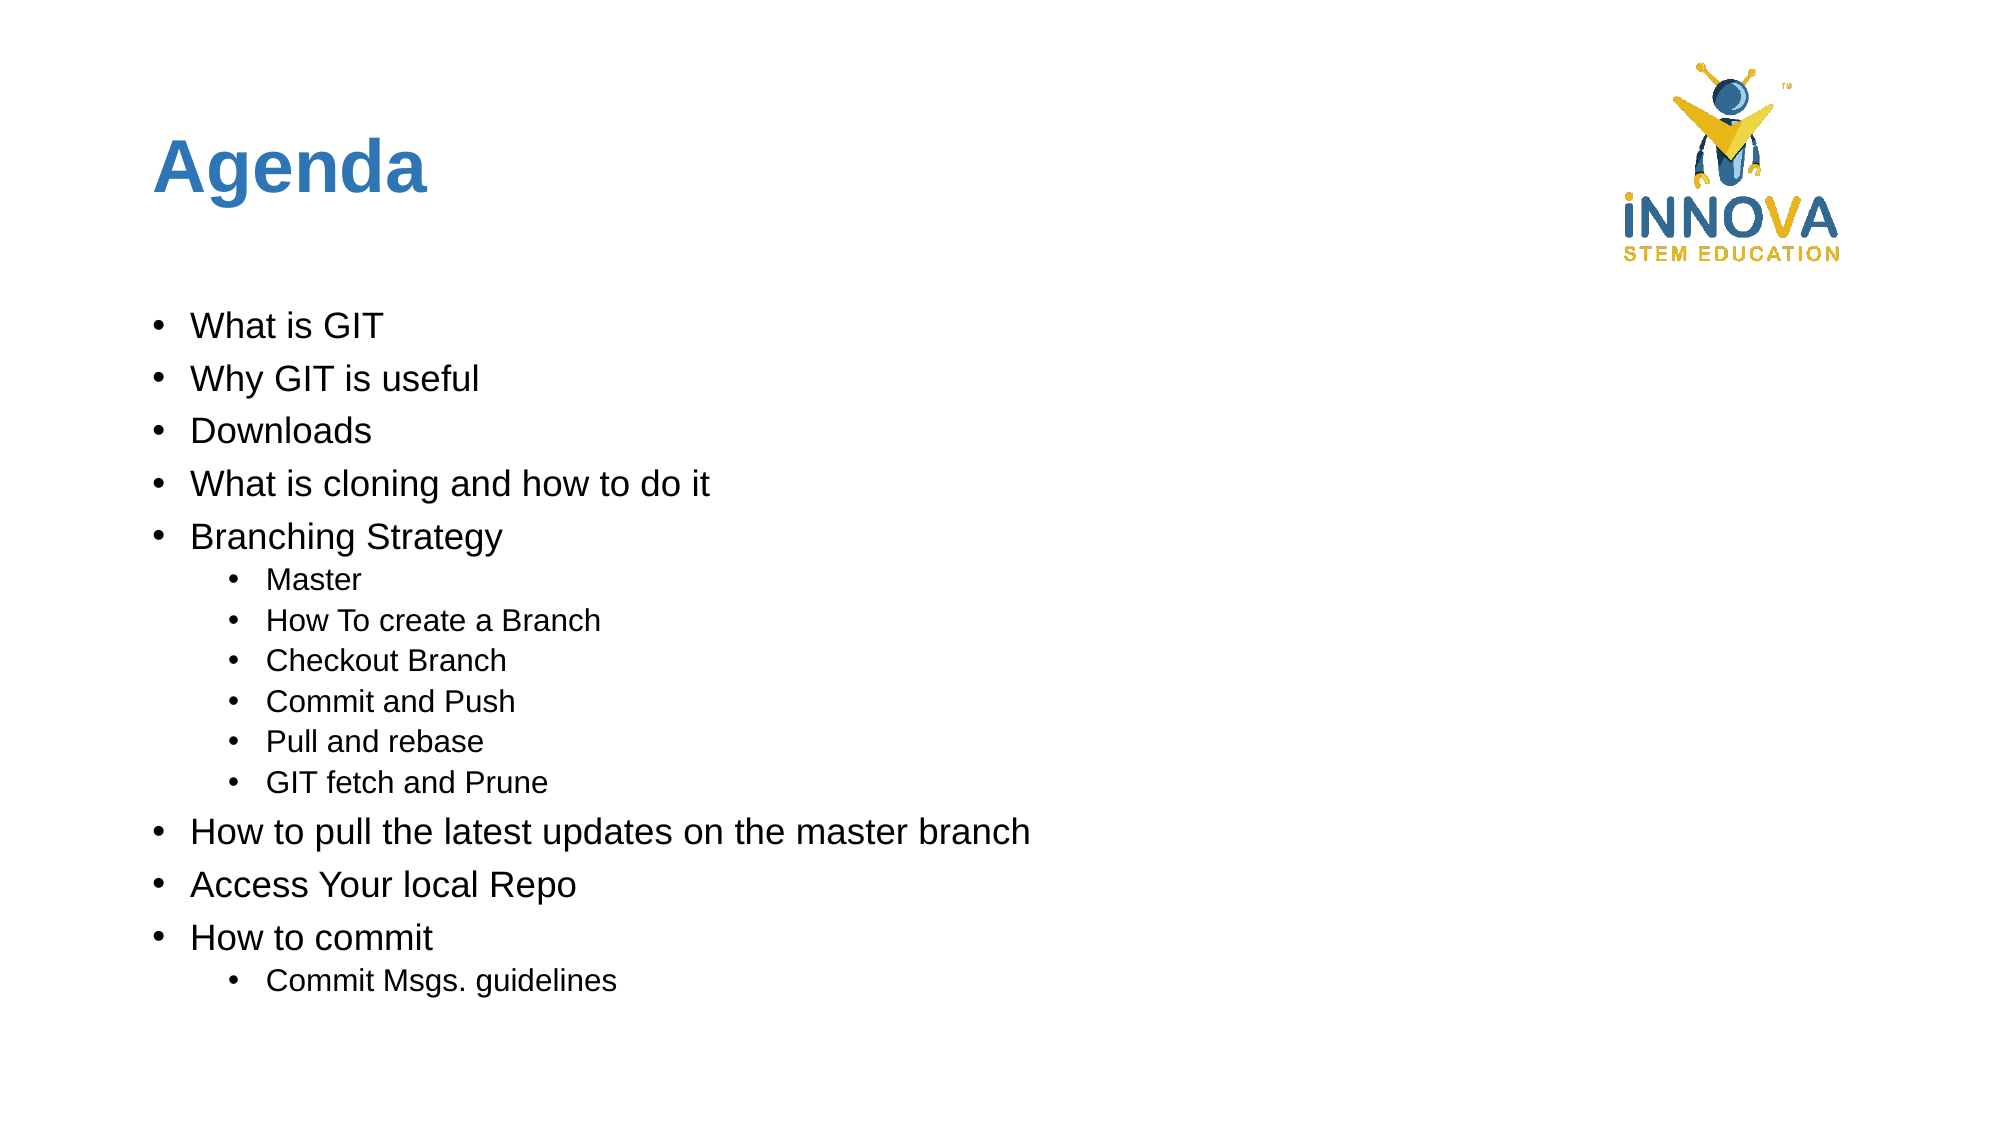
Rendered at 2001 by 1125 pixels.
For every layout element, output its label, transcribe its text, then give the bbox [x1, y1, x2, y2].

picture [1200, 57, 2001, 270]
list What is GIT Why GIT is useful Downloads What is cloning and how to do it Branching Strategy Master How To create a Branch Checkout Branch Commit and Push Pull and rebase GIT fetch and Prune How to pull the latest updates on the master branch Access Your local Repo How to commit Commit Msgs. guidelines [137, 299, 1863, 1014]
title Agenda [137, 59, 1863, 278]
